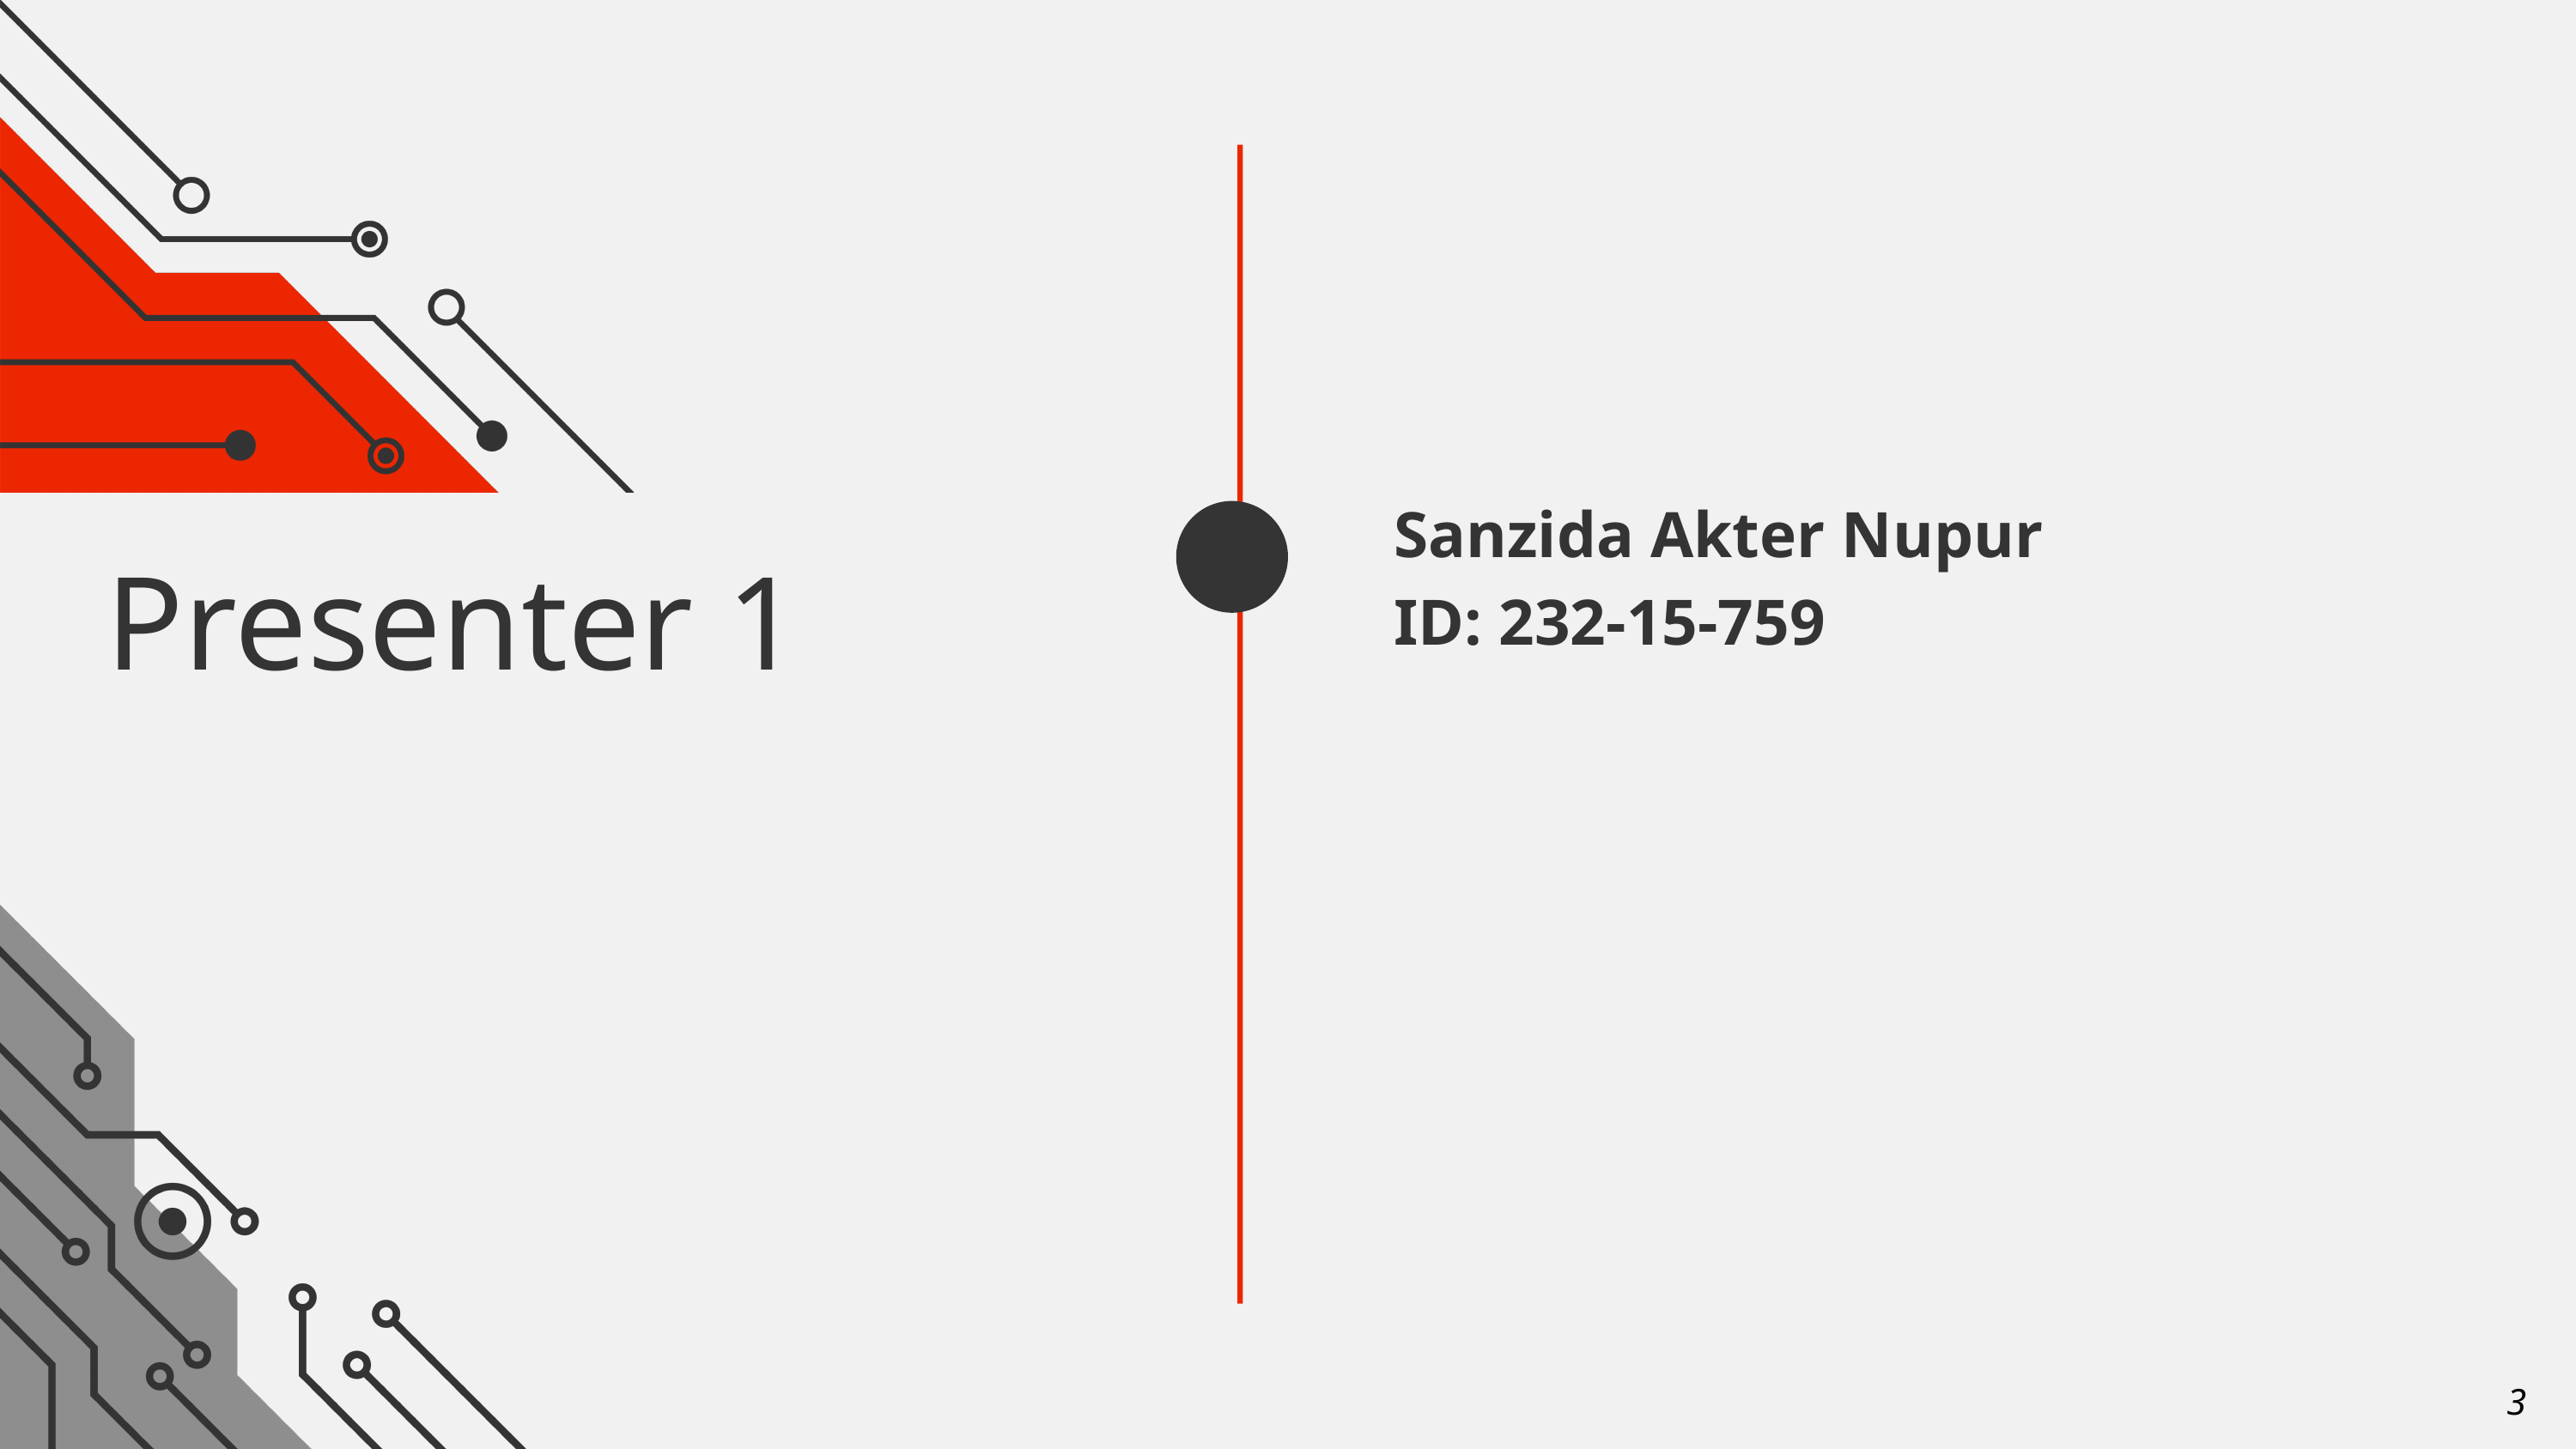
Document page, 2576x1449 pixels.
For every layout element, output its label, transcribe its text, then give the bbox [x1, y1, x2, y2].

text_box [1176, 500, 1289, 614]
text_box Sanzida Akter Nupur ID: 232-15-759 [1394, 482, 2489, 658]
text_box Presenter 1 [106, 515, 1070, 696]
text_box [0, 905, 526, 1449]
text_box 3 [2506, 1372, 2527, 1422]
text_box [0, 0, 635, 493]
